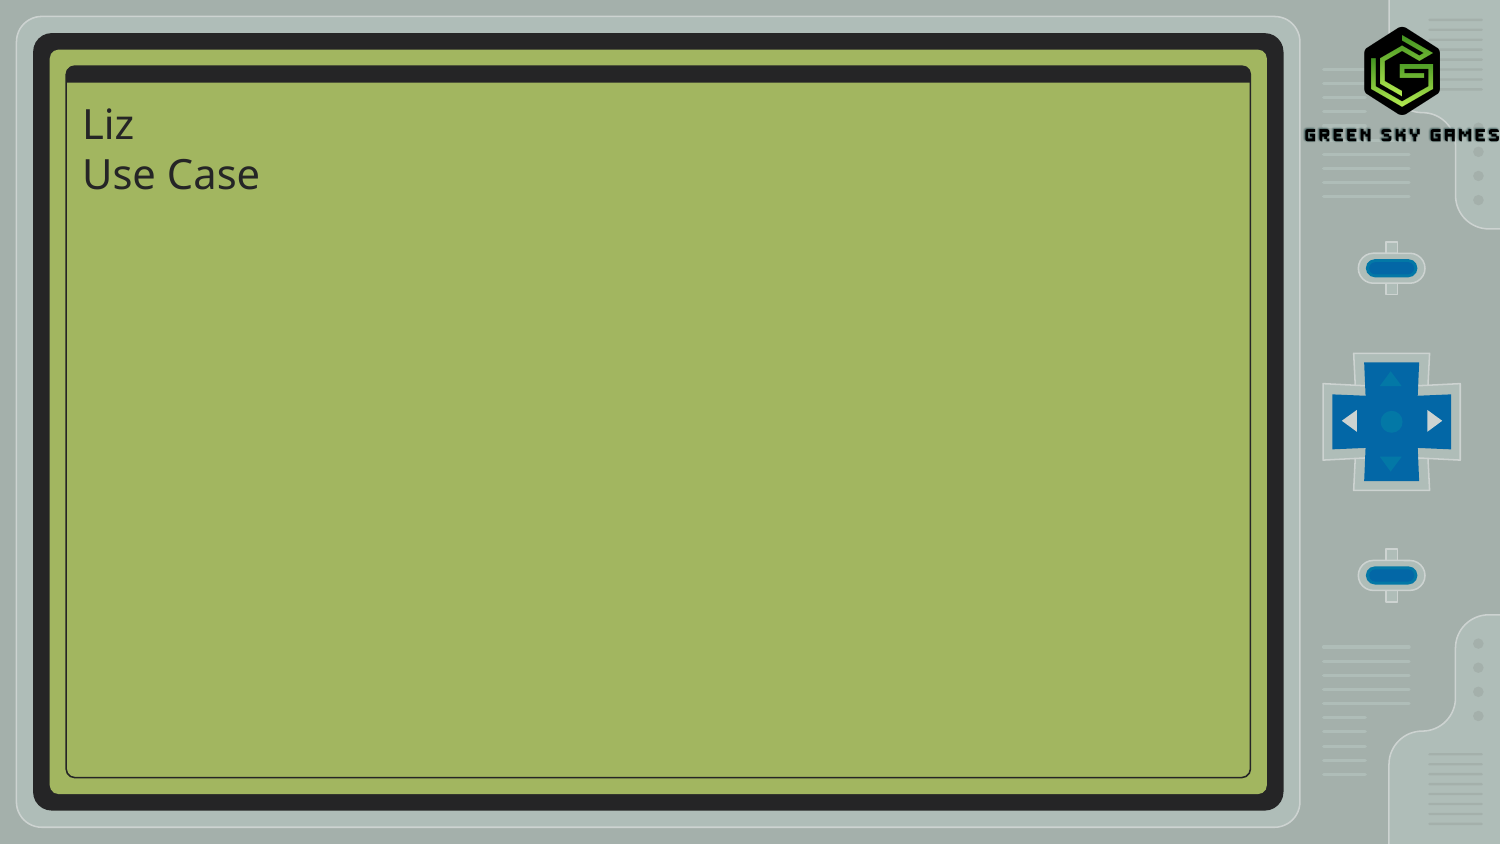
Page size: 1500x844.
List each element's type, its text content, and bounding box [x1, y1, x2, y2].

picture [1285, 0, 1500, 184]
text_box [1358, 241, 1426, 295]
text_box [1358, 548, 1426, 603]
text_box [1322, 353, 1461, 491]
title Liz Use Case [67, 82, 435, 218]
